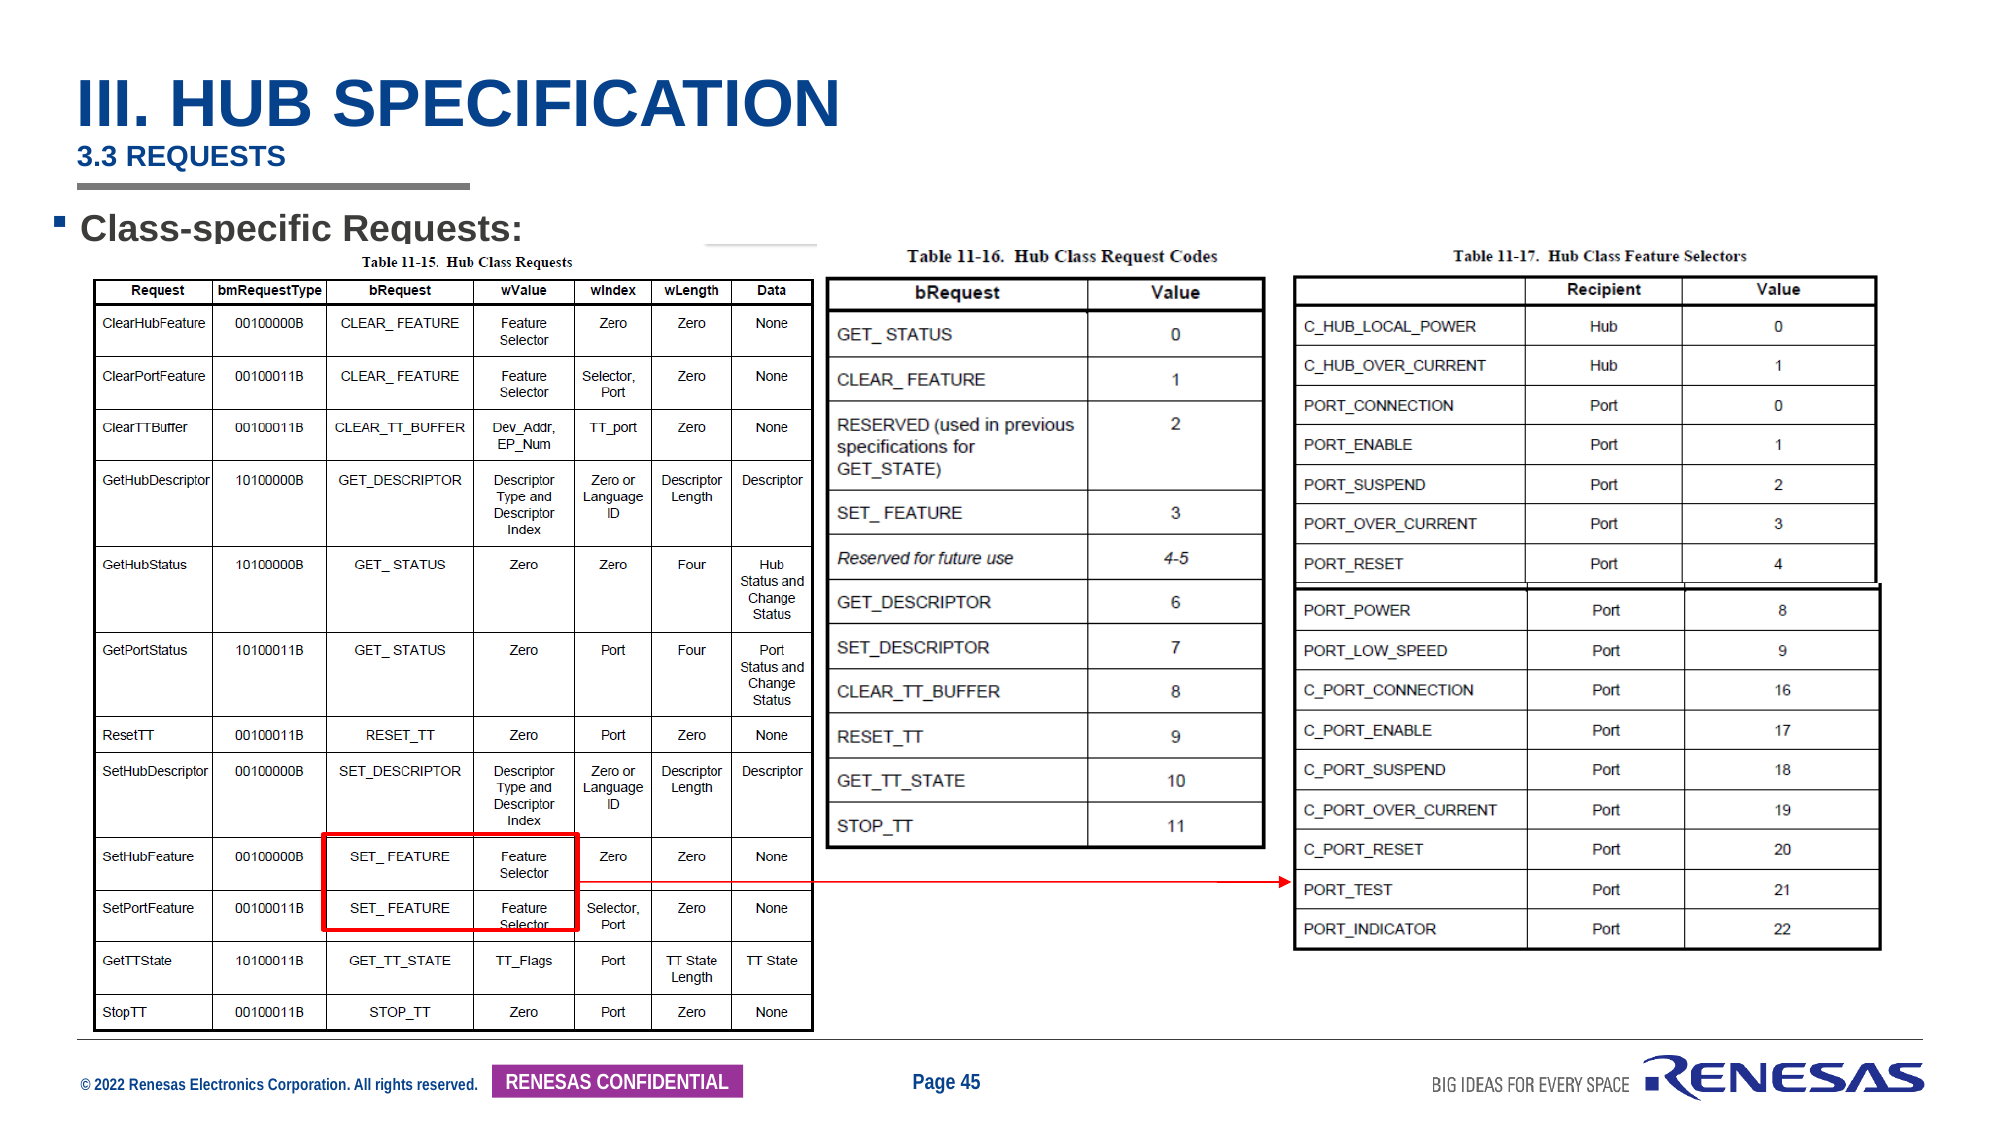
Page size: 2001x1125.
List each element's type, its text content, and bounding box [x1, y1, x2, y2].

text_box Class-specific Requests: [51, 195, 1086, 250]
title III. Hub Specification 3.3 Requests [76, 68, 1922, 173]
picture [1291, 244, 1884, 953]
picture [1425, 1049, 1933, 1106]
picture [91, 244, 1273, 1035]
